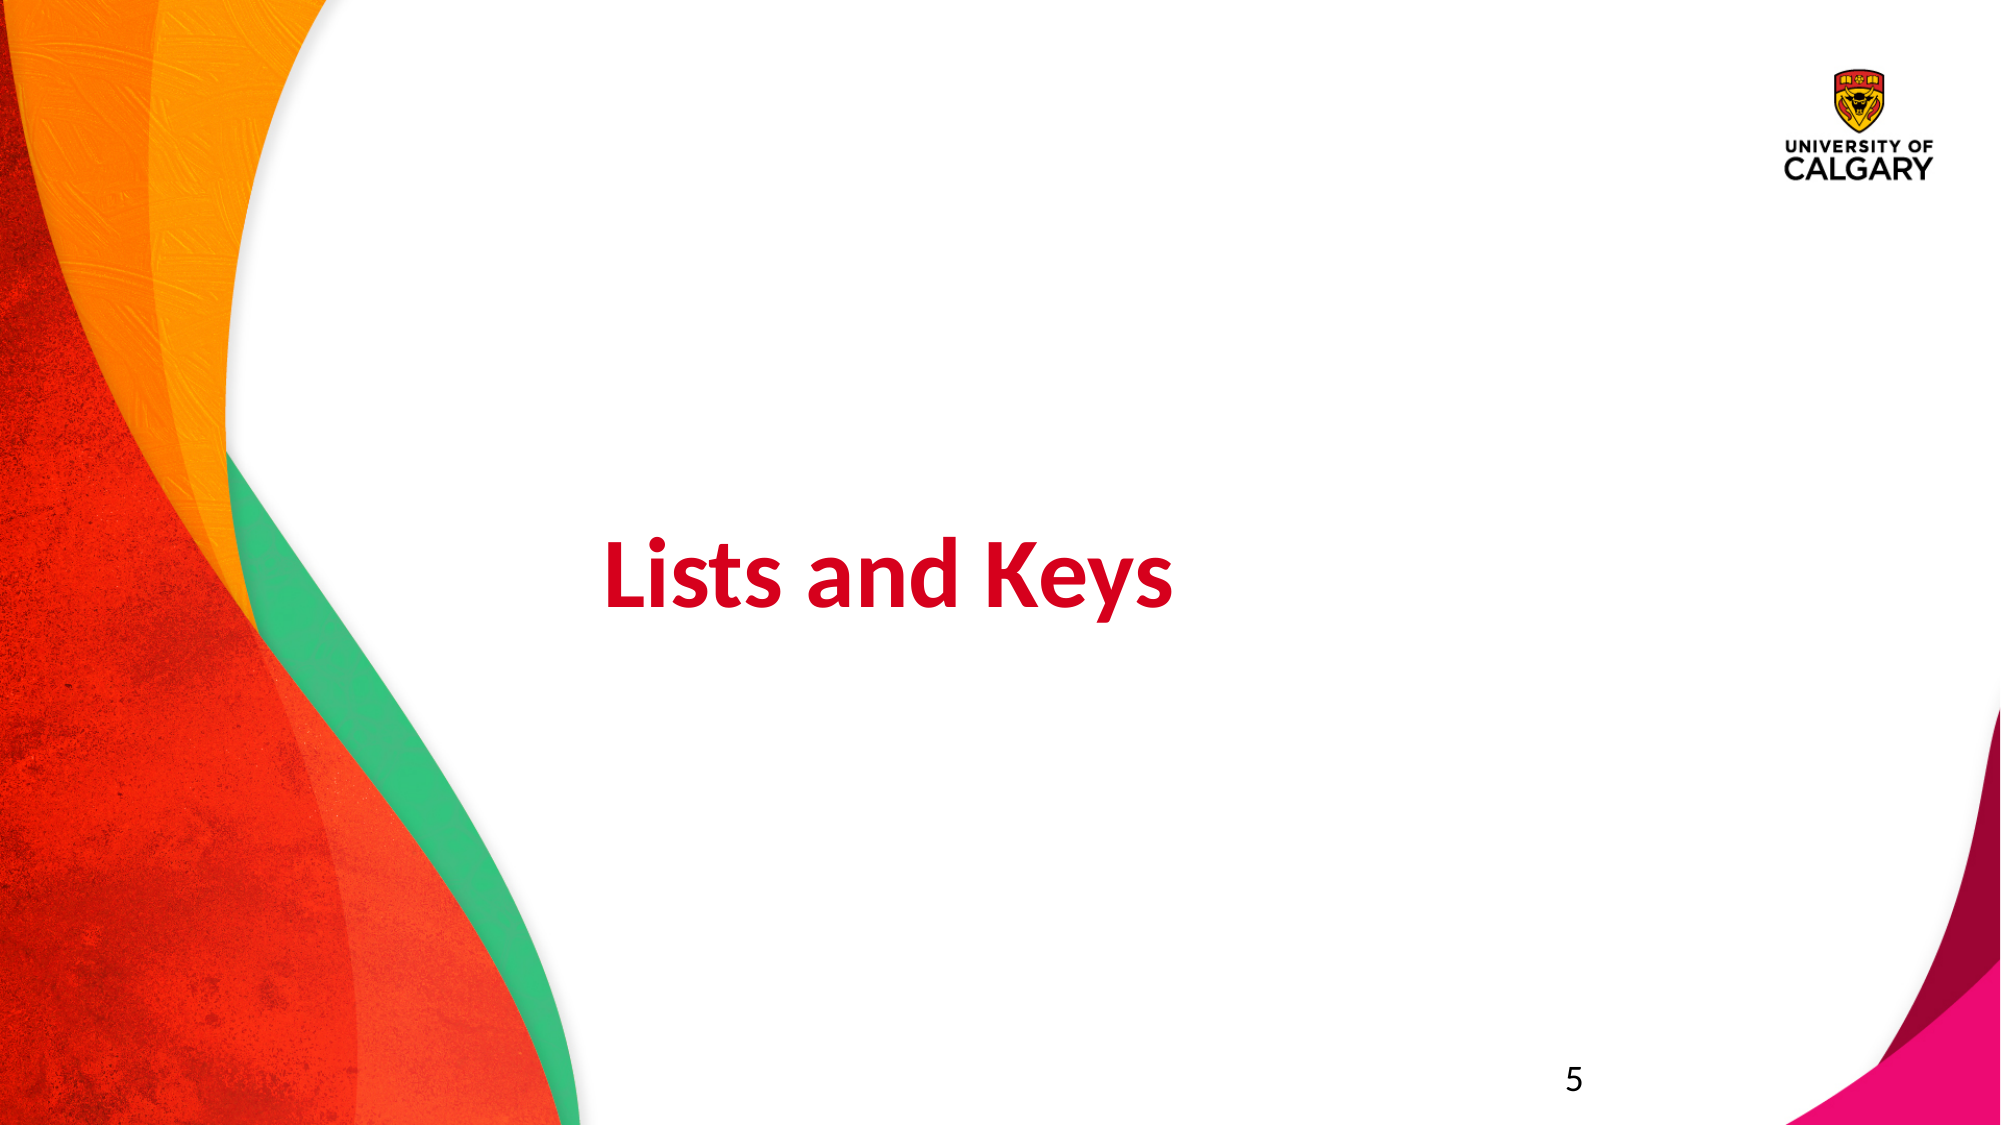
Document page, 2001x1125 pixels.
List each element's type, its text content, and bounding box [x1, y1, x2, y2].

slide_number 5 [1550, 1046, 2000, 1107]
picture [0, 0, 2001, 1125]
list Lists and Keys [588, 183, 1782, 967]
